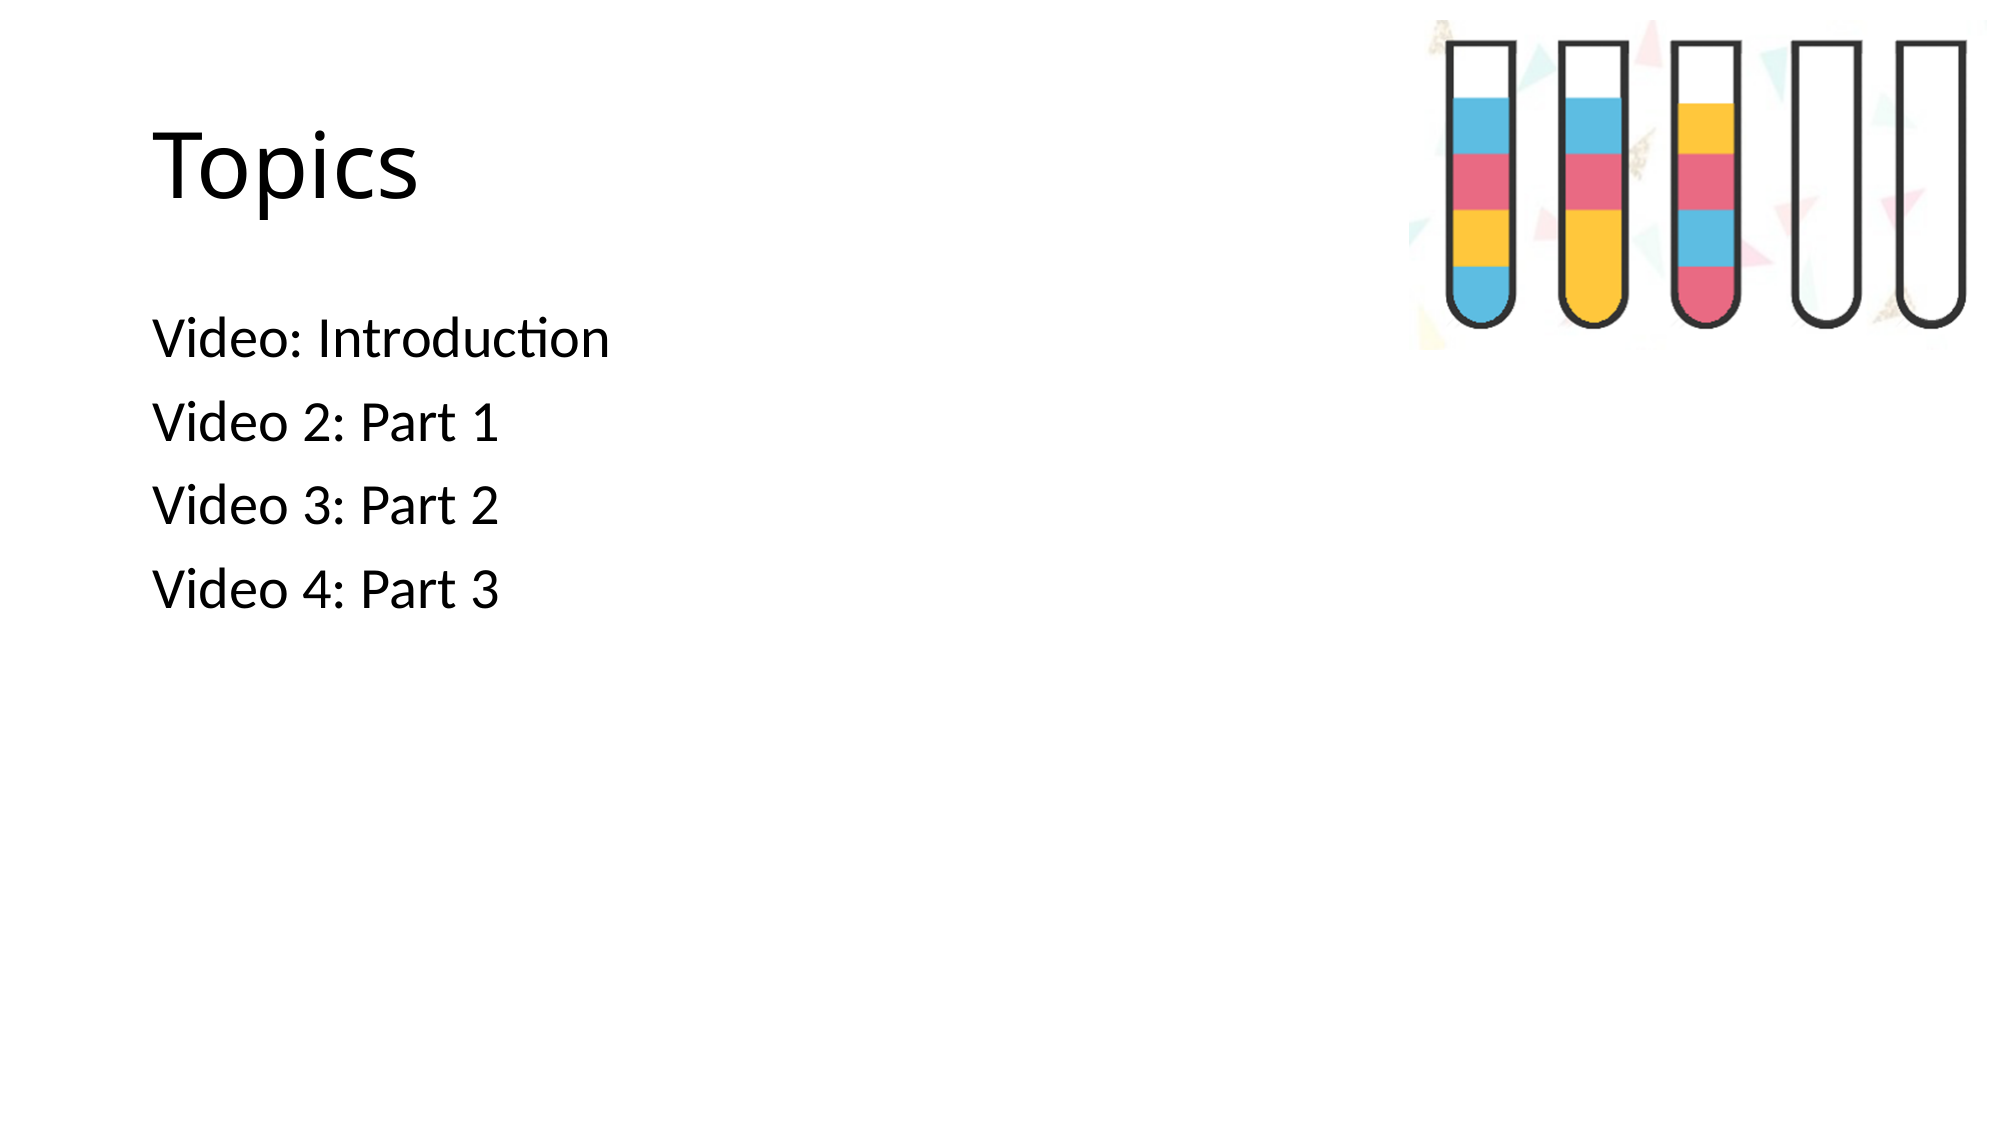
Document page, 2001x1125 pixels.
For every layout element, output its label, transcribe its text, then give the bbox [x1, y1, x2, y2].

title Topics [137, 59, 1409, 278]
picture [1409, 20, 1987, 350]
list Video: Introduction Video 2: Part 1 Video 3: Part 2 Video 4: Part 3 [137, 299, 1863, 1014]
